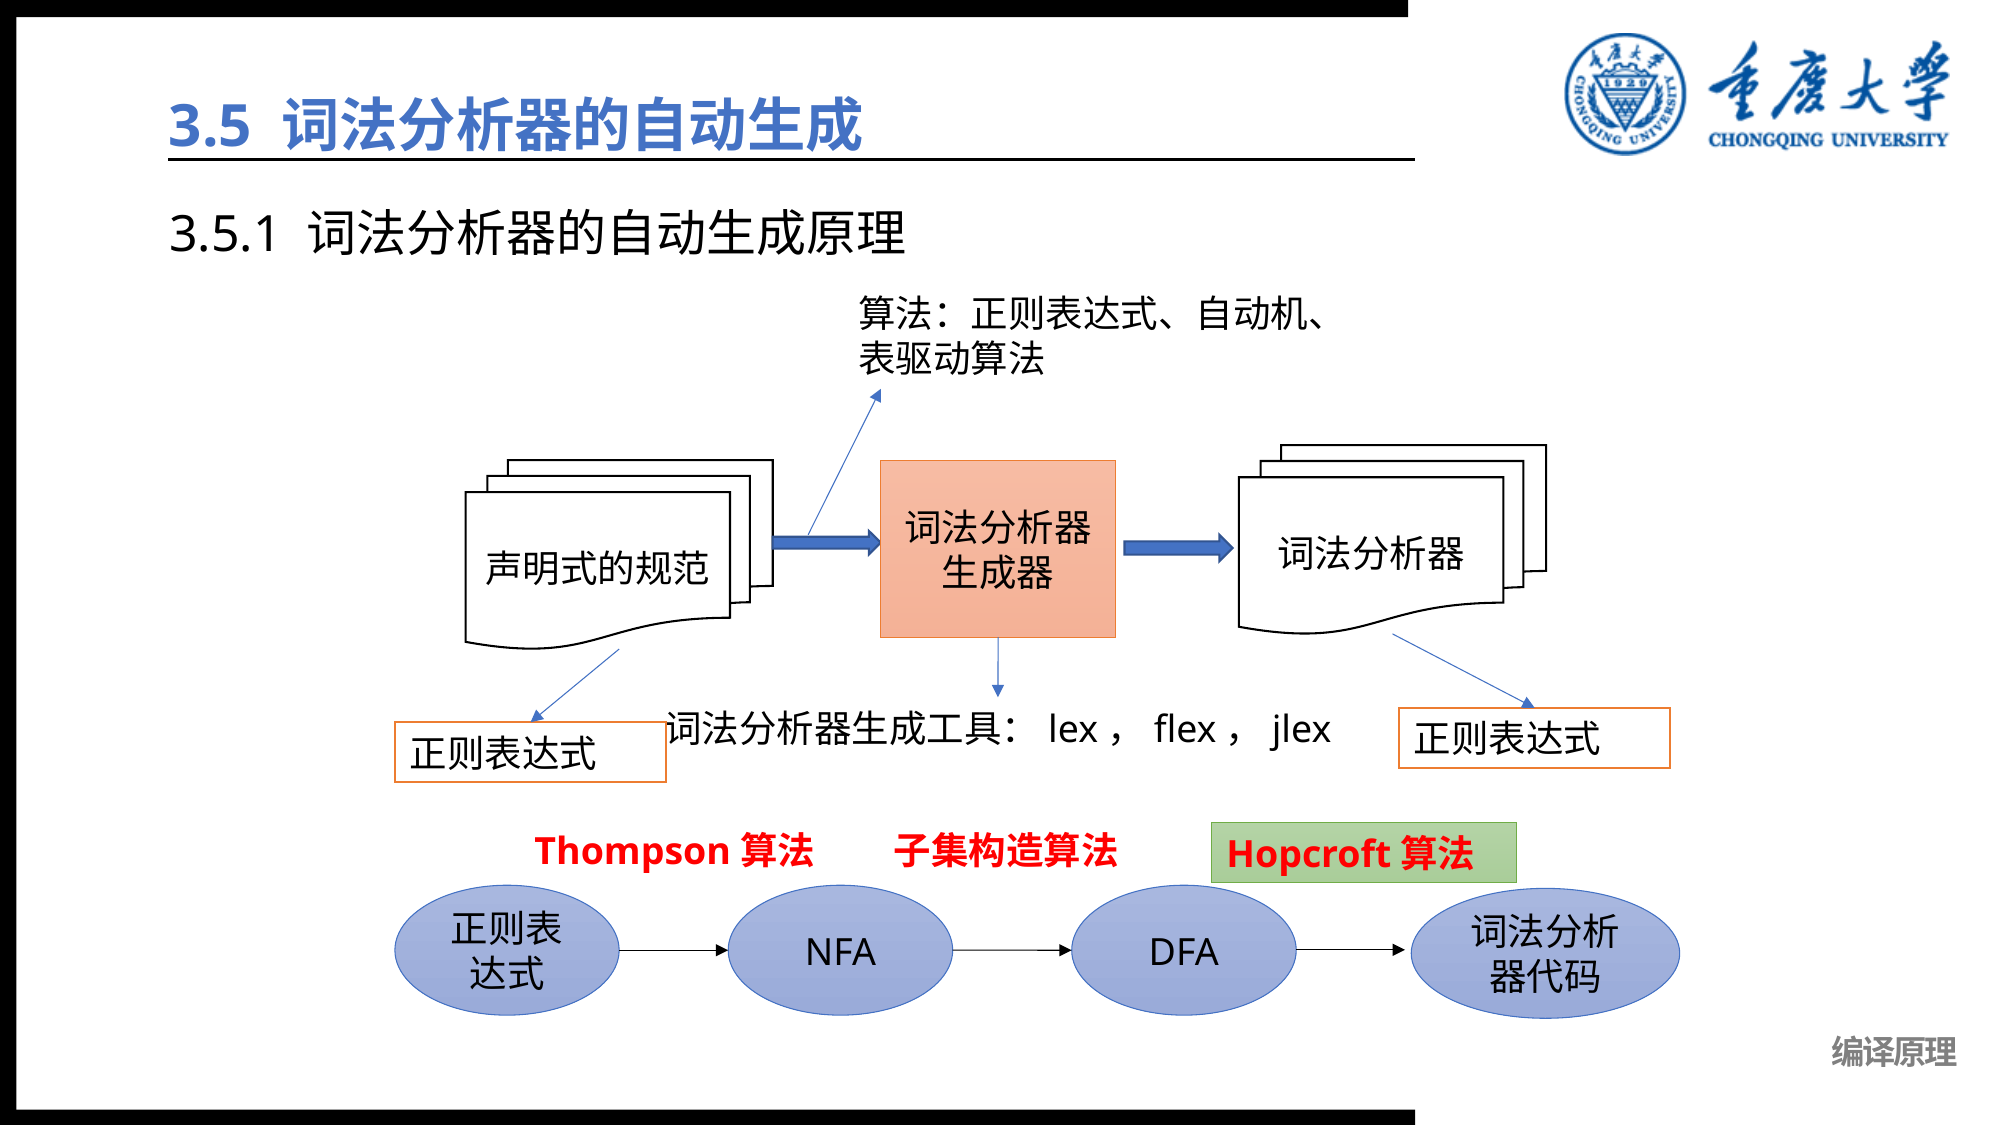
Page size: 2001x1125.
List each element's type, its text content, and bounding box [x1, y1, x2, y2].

text_box [0, 6, 17, 1125]
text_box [394, 282, 1680, 1019]
picture [1564, 33, 1950, 156]
text_box 编译原理 [1649, 1025, 1958, 1072]
text_box 3.5.1 词法分析器的自动生成原理 [154, 166, 1880, 270]
text_box [17, 1109, 1416, 1125]
text_box 3.5 词法分析器的自动生成 [154, 81, 1155, 166]
text_box [0, 0, 1409, 18]
